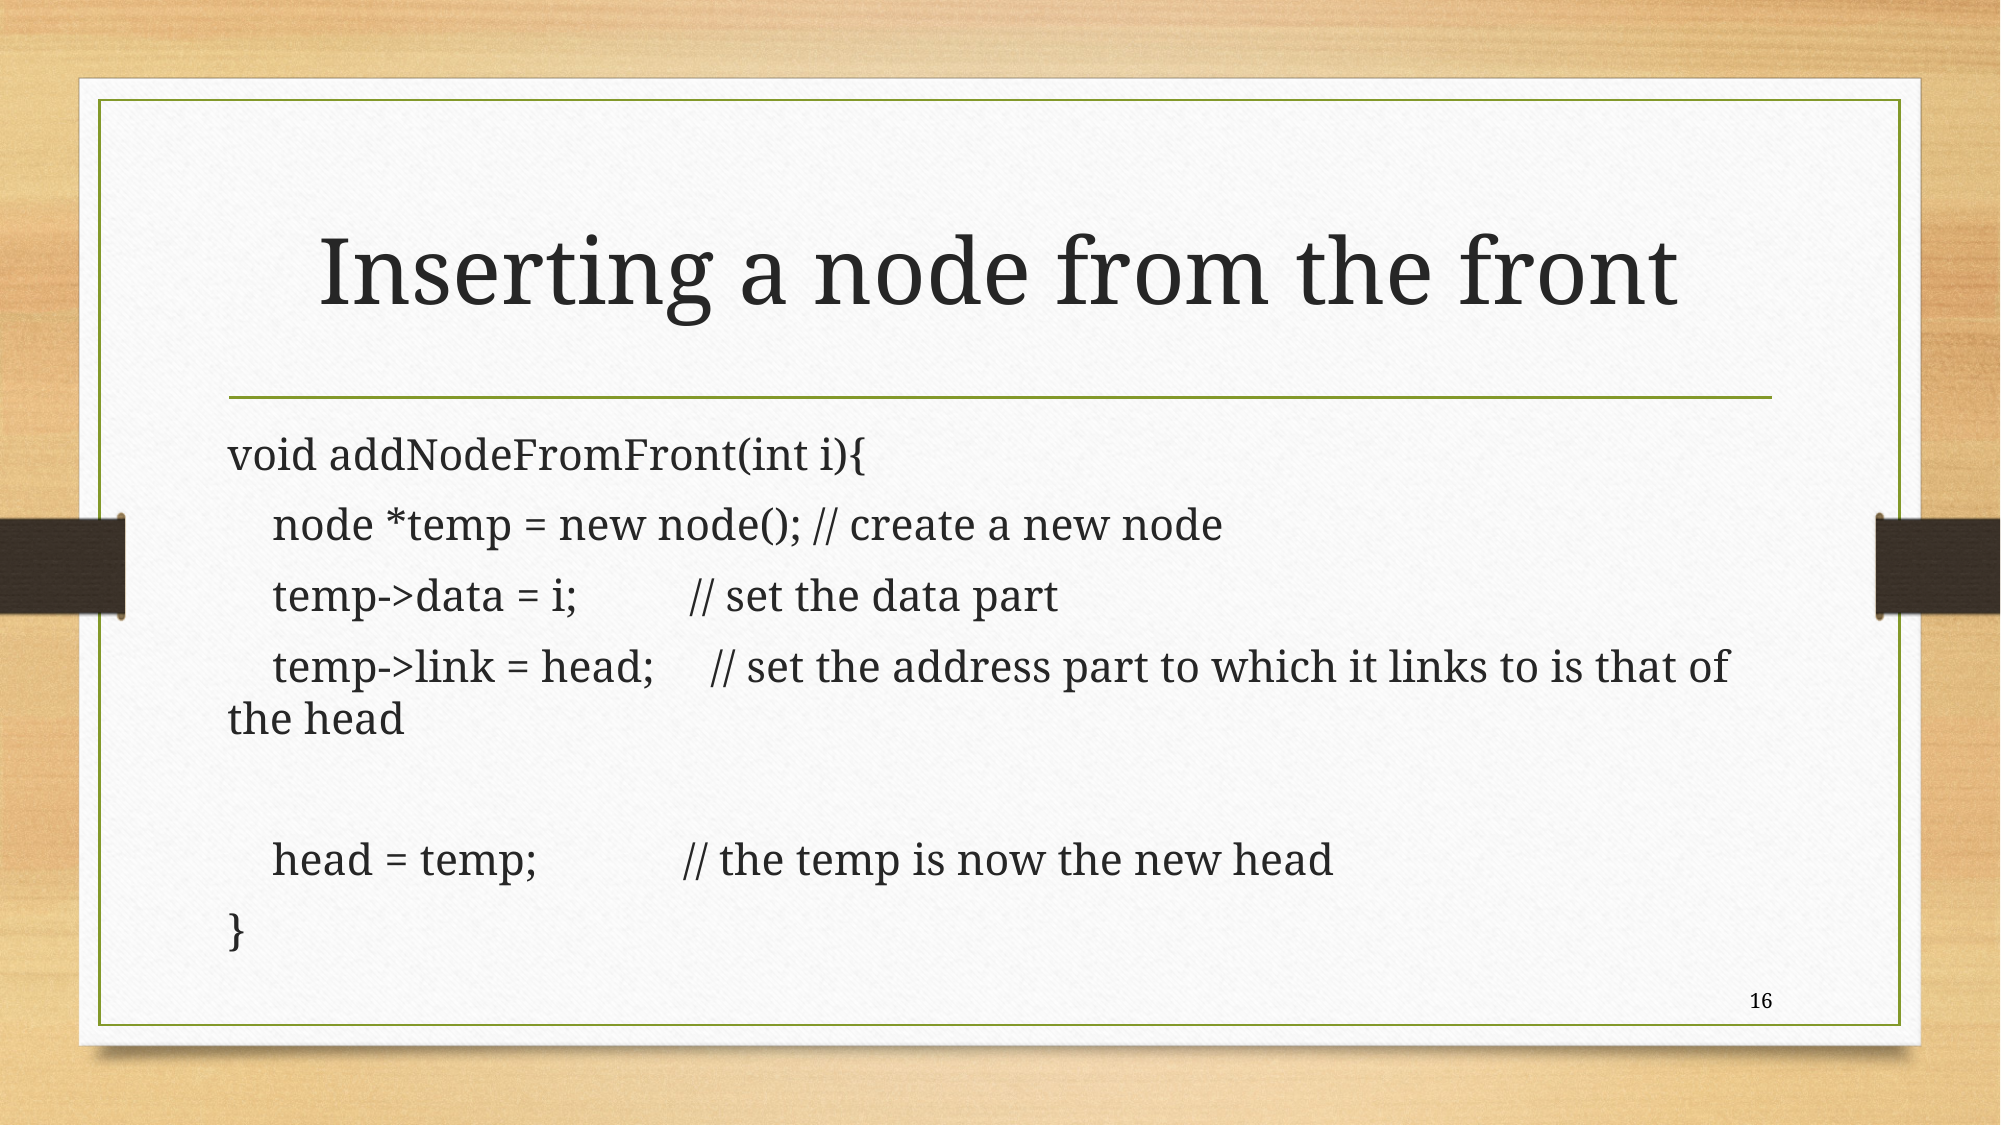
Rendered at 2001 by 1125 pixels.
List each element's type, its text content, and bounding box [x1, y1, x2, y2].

slide_number 16 [1698, 979, 1788, 1025]
list void addNodeFromFront(int i){ node *temp = new node(); // create a new node temp->data = i; // set the data part temp->link = head; // set the address part to which it links to is that of the head head = temp; // the temp is now the new head } [212, 419, 1788, 964]
picture [0, 0, 2001, 1125]
title Inserting a node from the front [212, 161, 1788, 375]
